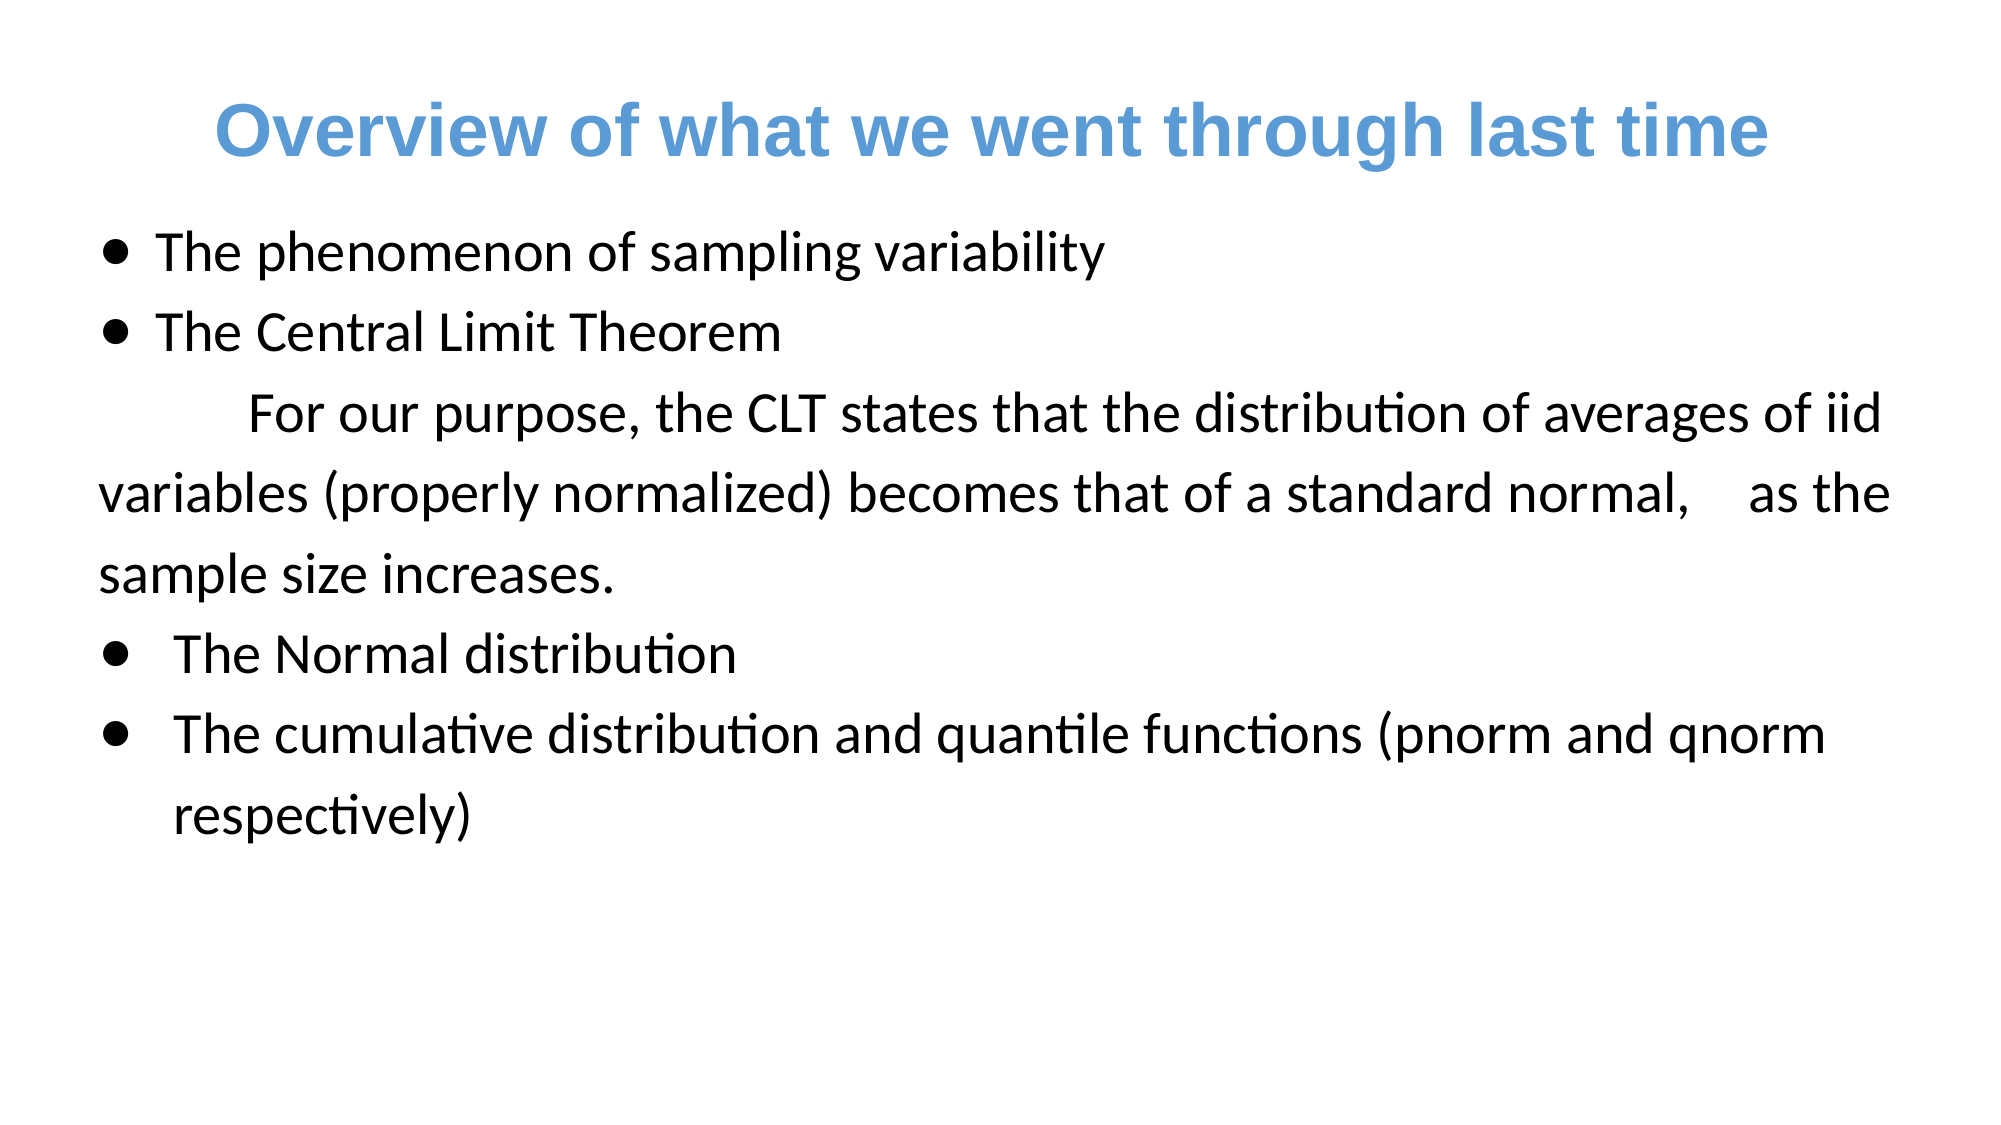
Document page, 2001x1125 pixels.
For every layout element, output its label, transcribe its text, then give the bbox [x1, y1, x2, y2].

list The phenomenon of sampling variability The Central Limit Theorem For our purpose, the CLT states that the distribution of averages of iid variables (properly normalized) becomes that of a standard normal, as the sample size increases. The Normal distribution The cumulative distribution and quantile functions (pnorm and qnorm respectively) [83, 187, 1923, 837]
title Overview of what we went through last time [199, 0, 1961, 188]
